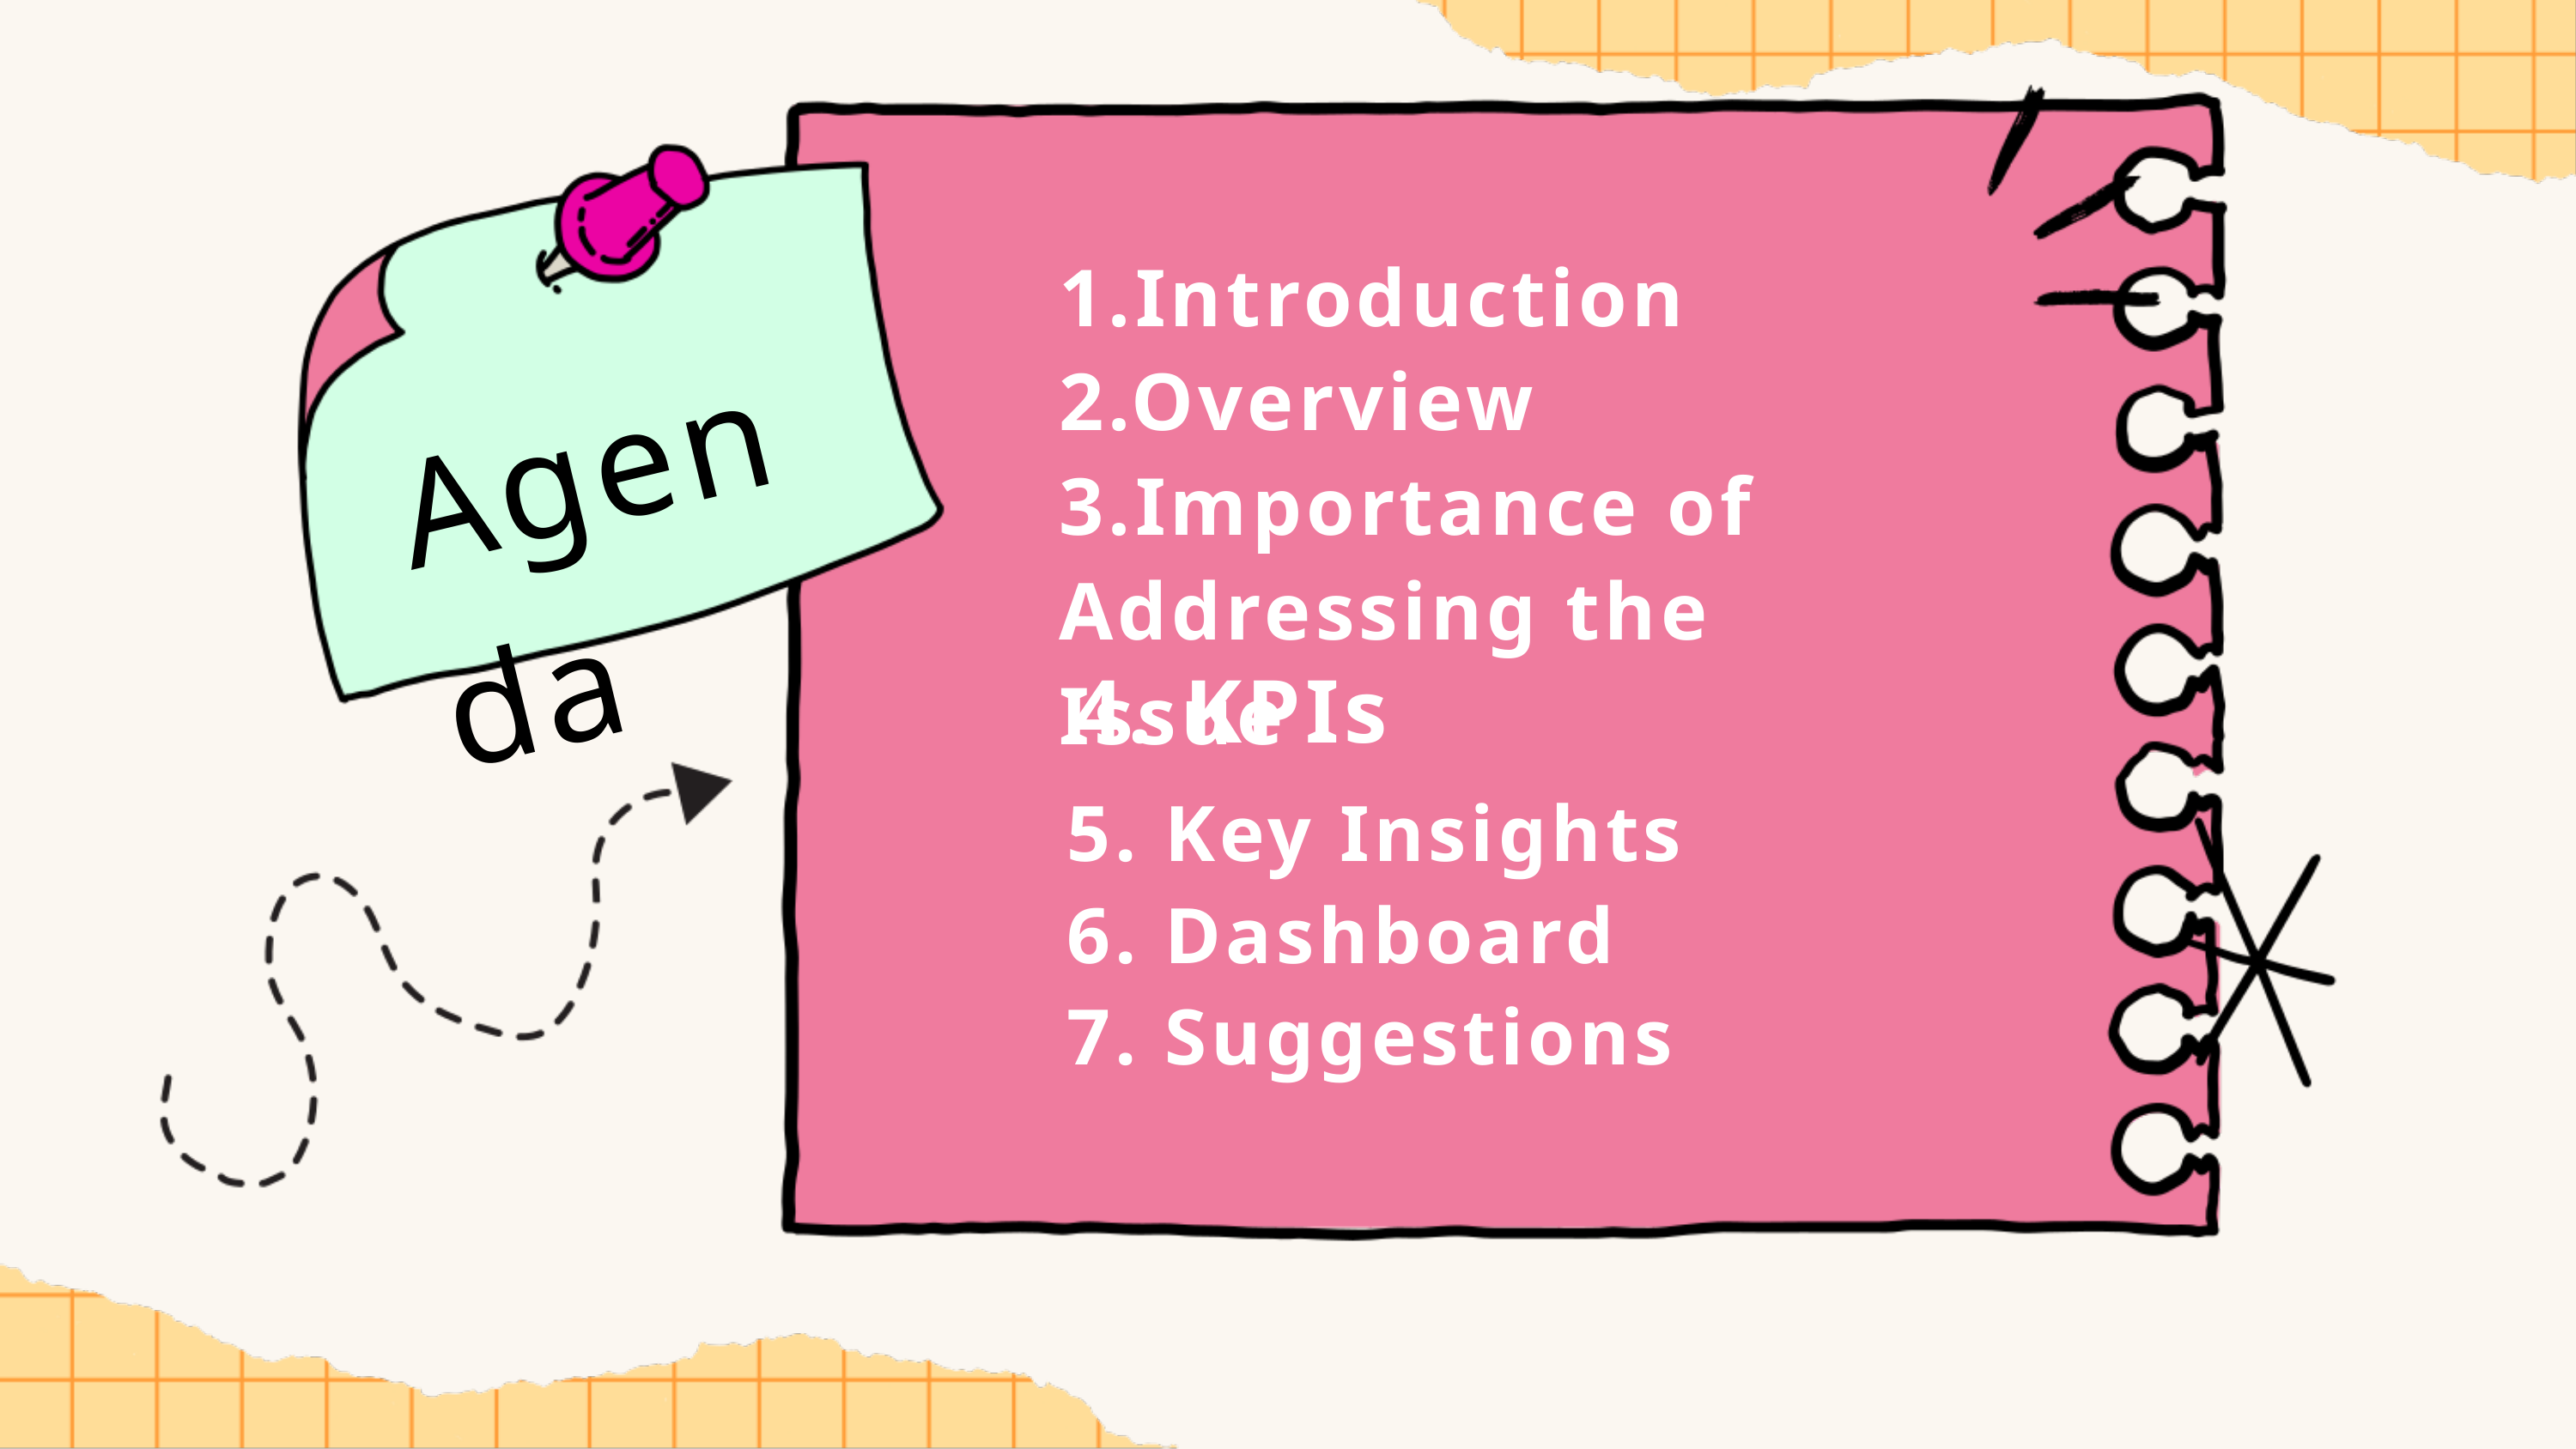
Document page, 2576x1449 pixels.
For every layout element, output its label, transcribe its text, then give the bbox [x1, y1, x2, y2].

text_box 4. KPIs [1019, 644, 1940, 761]
text_box 1.Introduction 2.Overview 3.Importance of Addressing the Issue [1059, 237, 1803, 644]
text_box Agenda [370, 294, 903, 799]
text_box 5. Key Insights 6. Dashboard 7. Suggestions [1066, 774, 1715, 1081]
text_box [0, 0, 2576, 1449]
